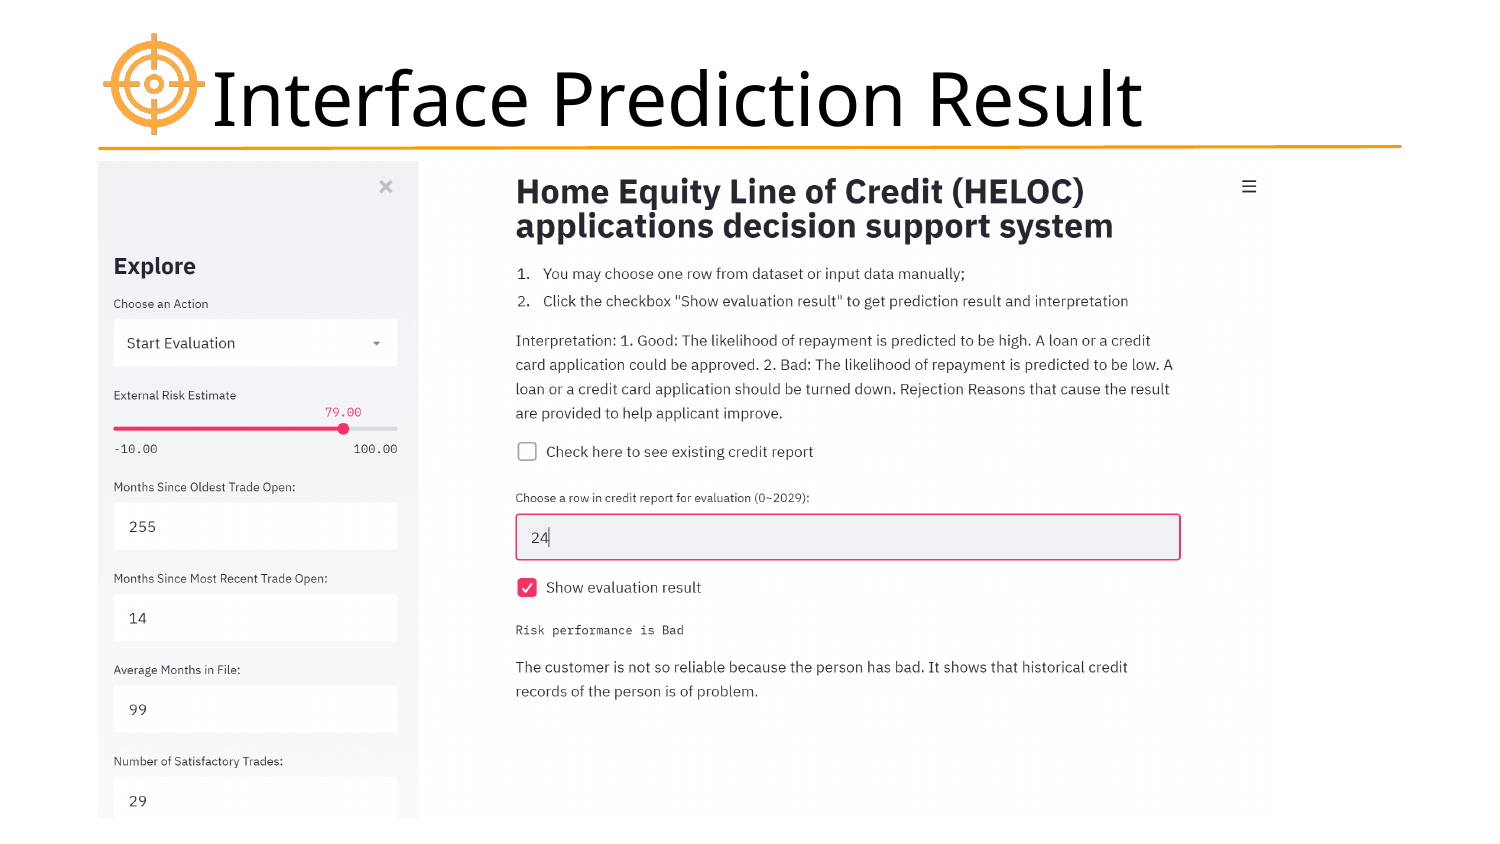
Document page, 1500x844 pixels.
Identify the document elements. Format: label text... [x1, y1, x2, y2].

text_box Interface Prediction Result [217, 36, 1235, 145]
picture [95, 25, 213, 143]
picture [98, 161, 1273, 819]
